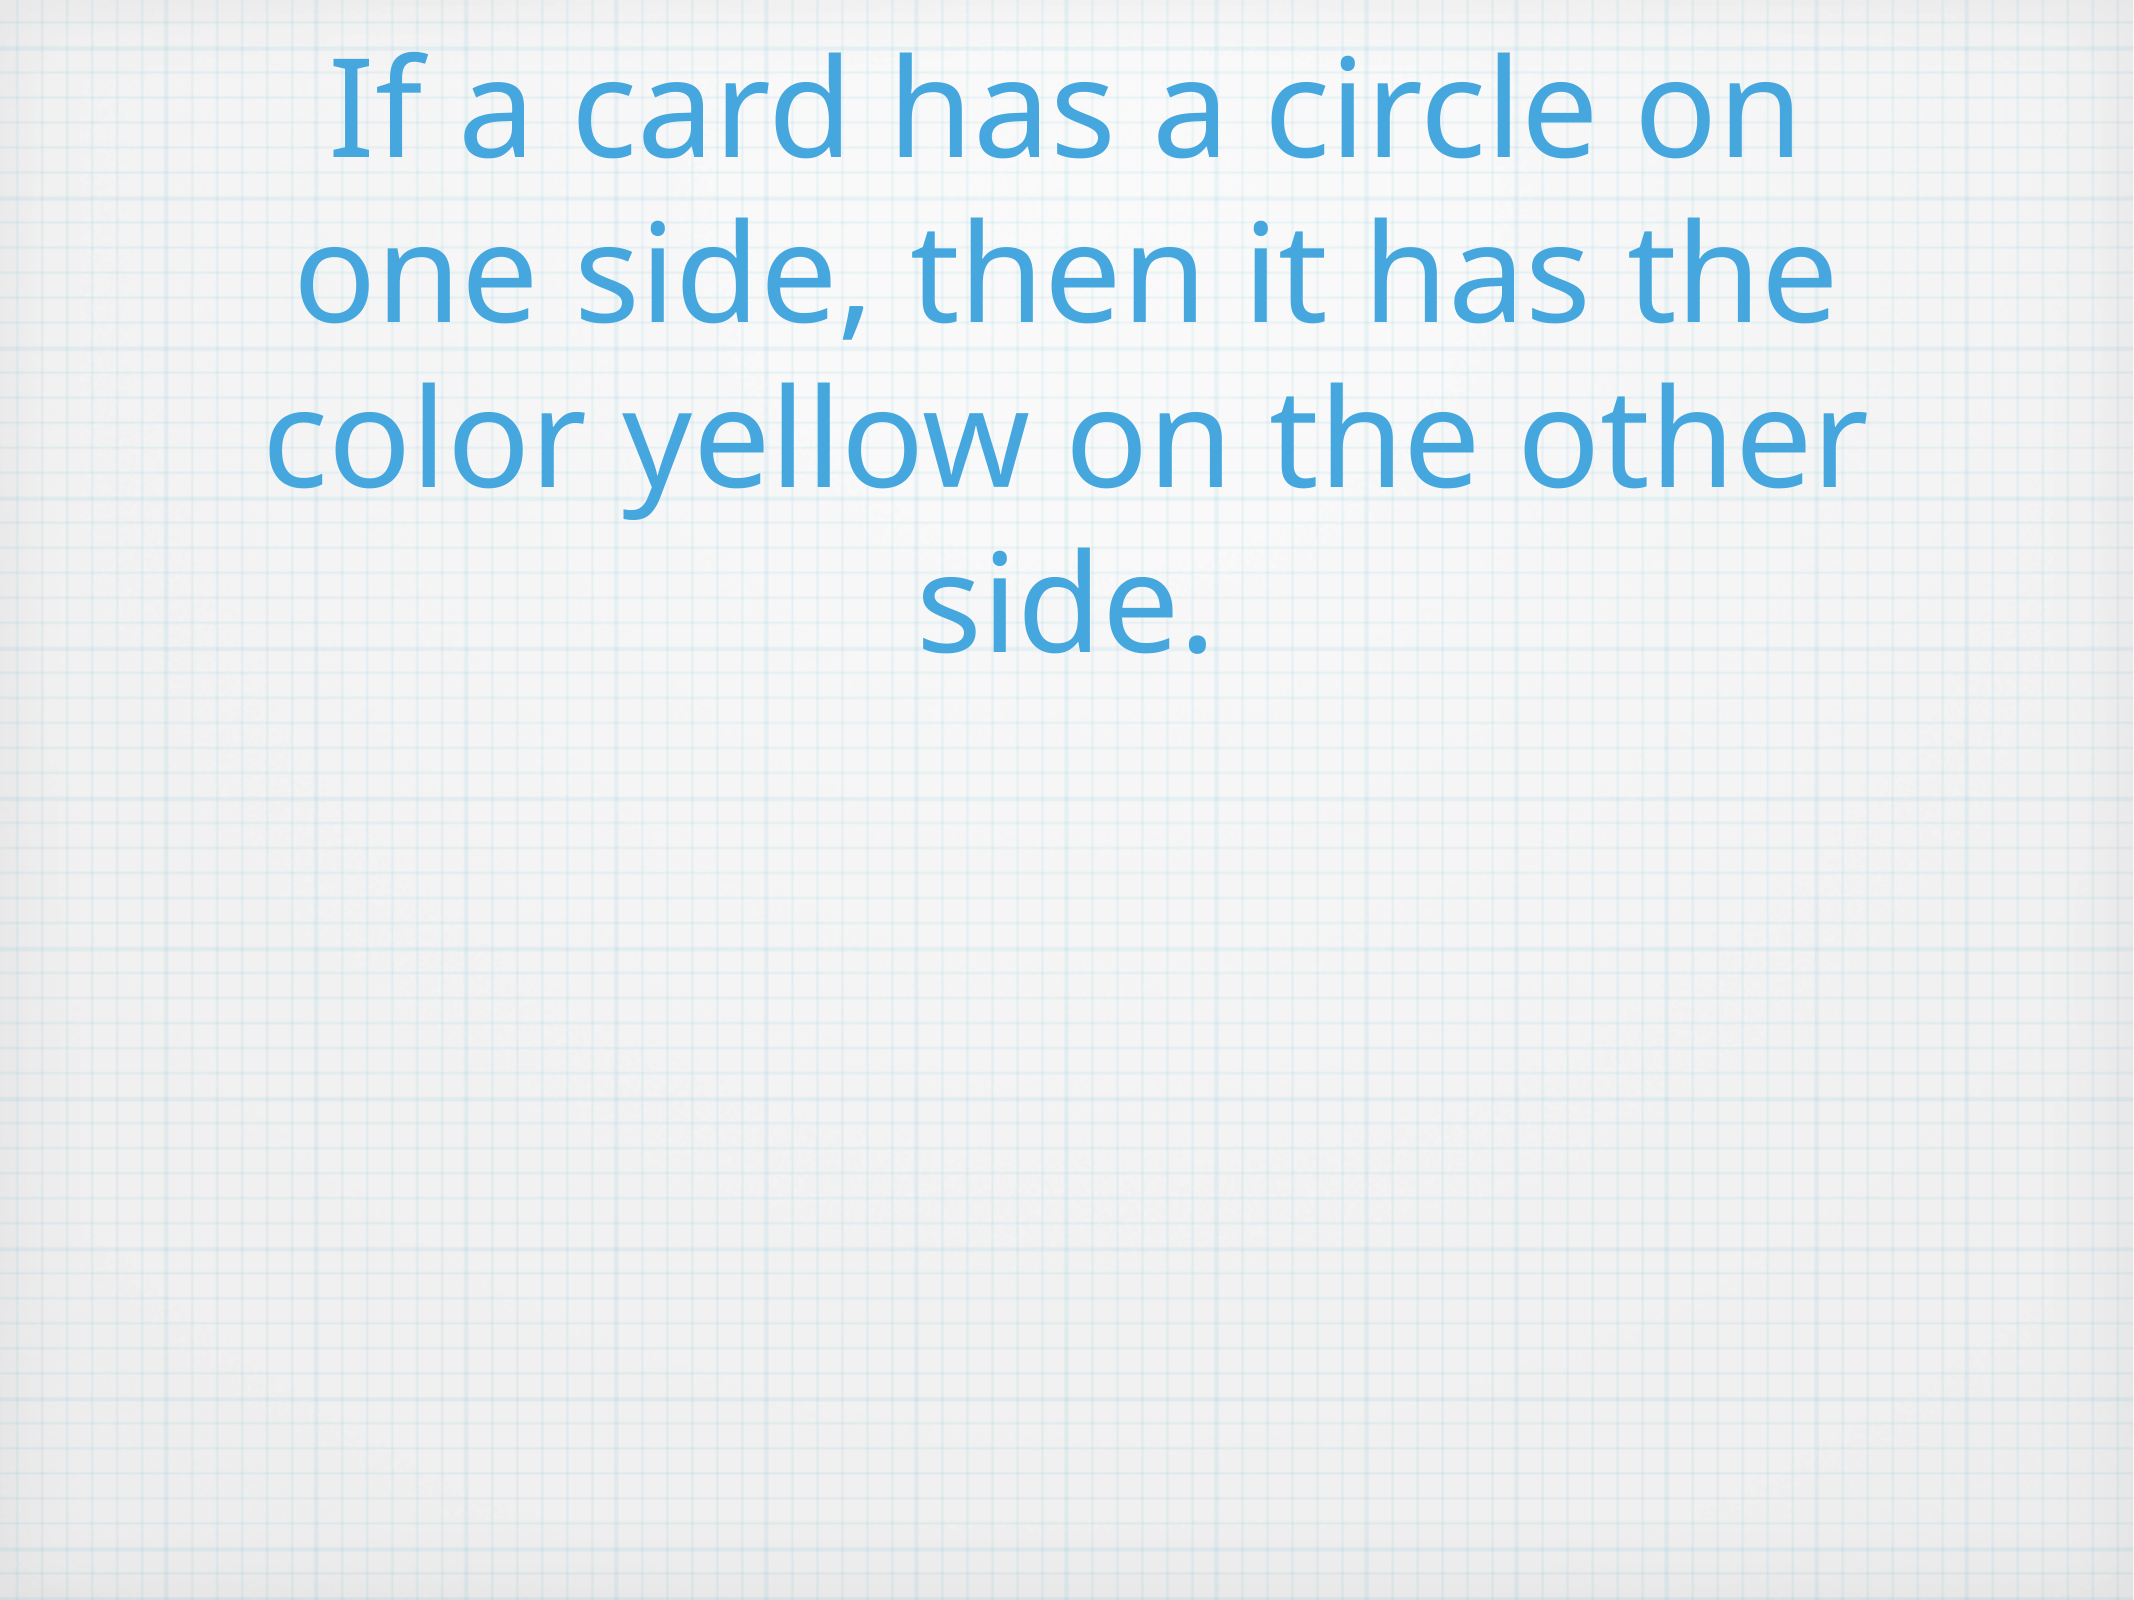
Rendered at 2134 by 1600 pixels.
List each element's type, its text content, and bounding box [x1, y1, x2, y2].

picture [0, 0, 2134, 1600]
title If a card has a circle on one side, then it has the color yellow on the other side. [207, 149, 1926, 551]
